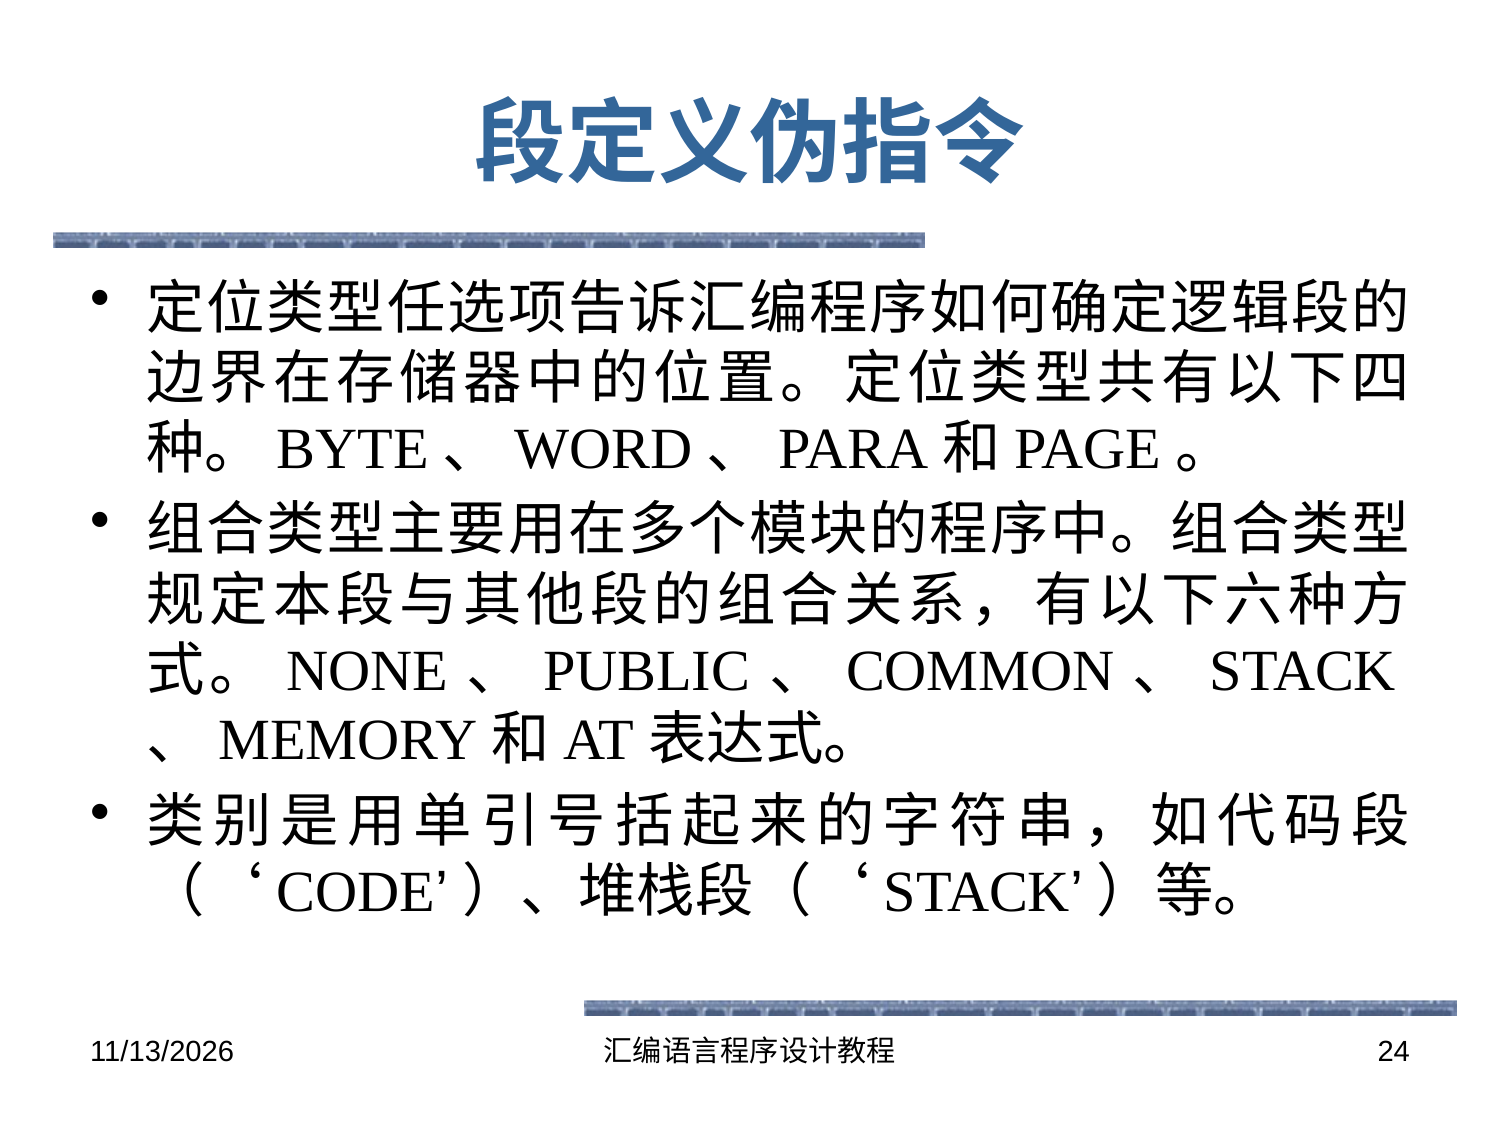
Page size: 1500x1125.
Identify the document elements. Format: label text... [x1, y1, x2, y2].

picture [584, 999, 1457, 1016]
slide_number 24 [1074, 1024, 1426, 1103]
footer 汇编语言程序设计教程 [512, 1024, 988, 1103]
list 定位类型任选项告诉汇编程序如何确定逻辑段的边界在存储器中的位置。定位类型共有以下四种。BYTE、WORD、PARA和PAGE。 组合类型主要用在多个模块的程序中。组合类型规定本段与其他段的组合关系，有以下六种方式。NONE、PUBLIC、COMMON、STACK、MEMORY和AT表达式。 类别是用单引号括起来的字符串，如代码段（‘CODE’）、堆栈段（‘STACK’）等。 [74, 262, 1426, 1006]
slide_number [74, 1024, 426, 1103]
title 段定义伪指令 [74, 44, 1426, 233]
picture [53, 231, 925, 248]
